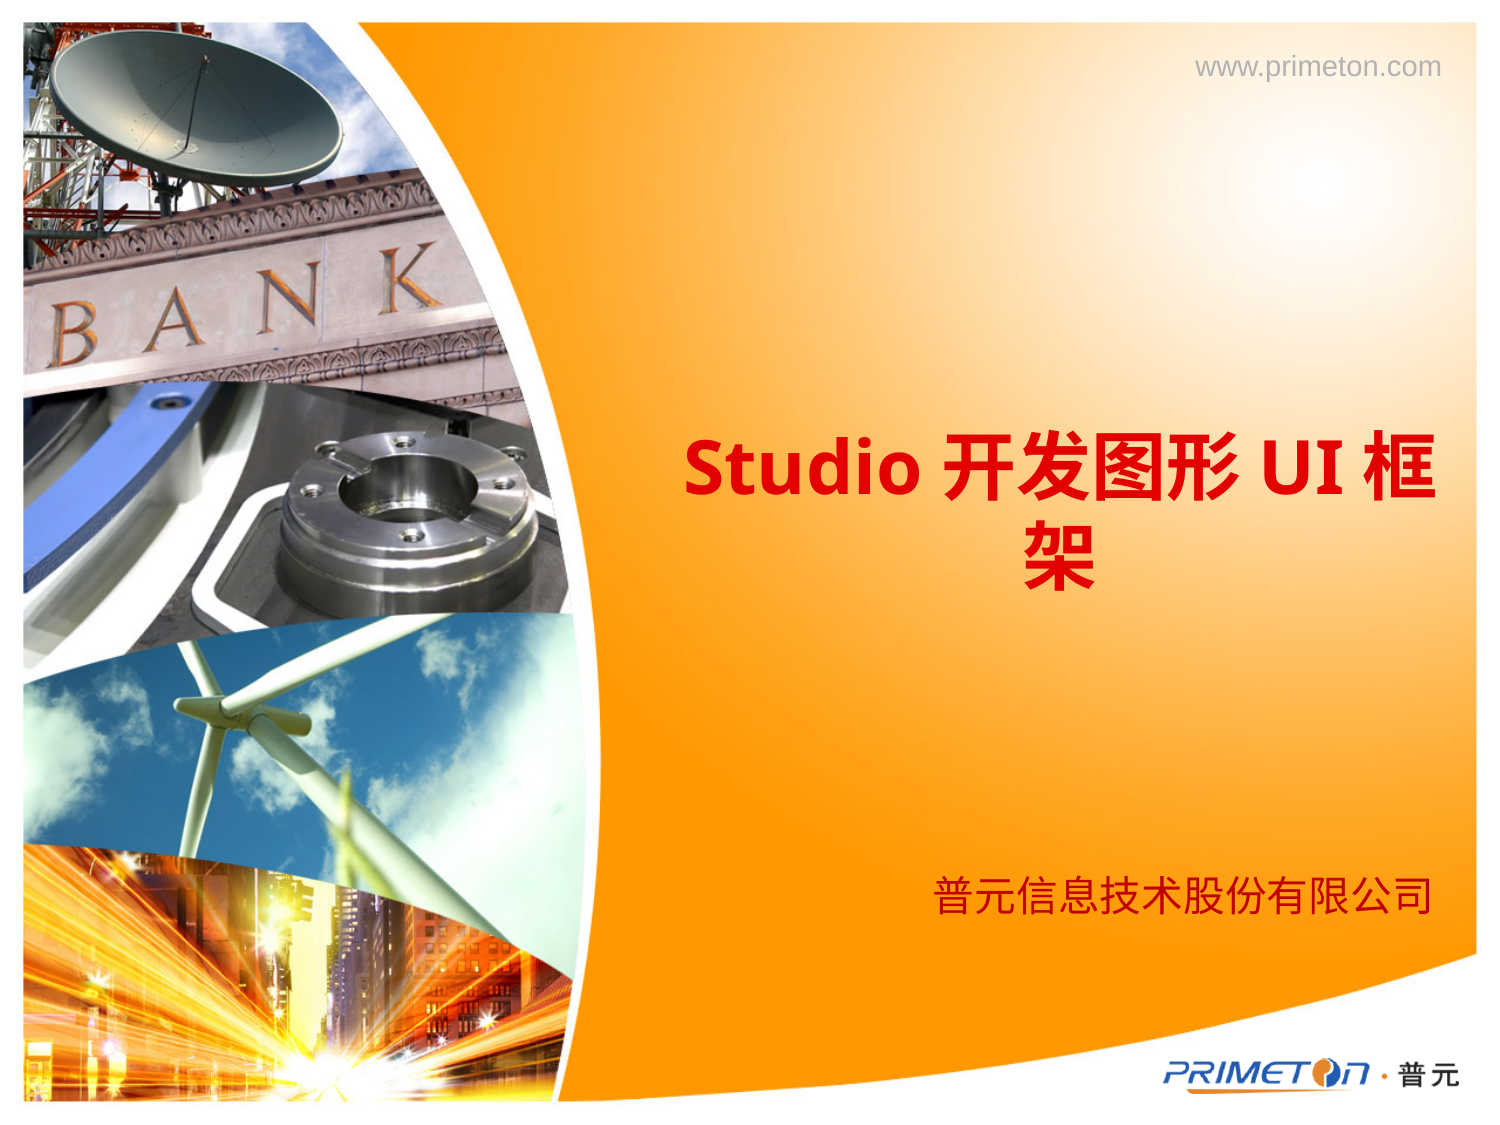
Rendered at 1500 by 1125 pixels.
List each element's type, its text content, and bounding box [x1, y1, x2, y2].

text_box Studio开发图形UI框架 [646, 412, 1475, 608]
text_box 普元信息技术股份有限公司 [879, 862, 1488, 969]
picture [0, 0, 1500, 1125]
